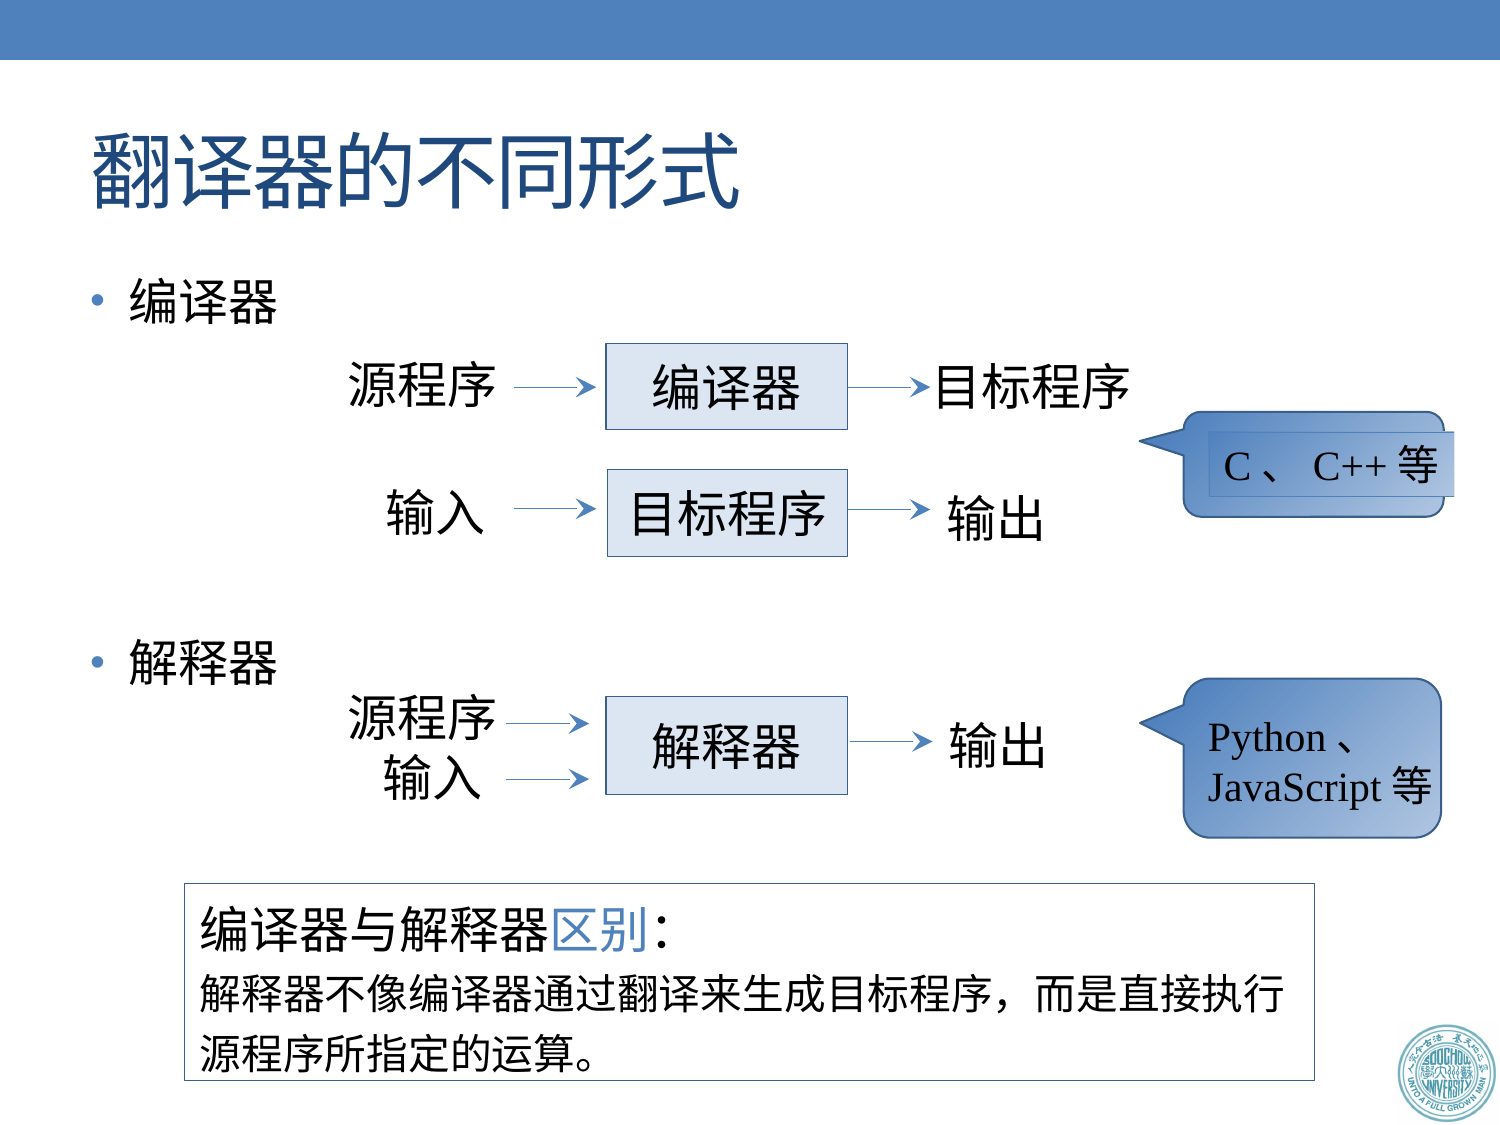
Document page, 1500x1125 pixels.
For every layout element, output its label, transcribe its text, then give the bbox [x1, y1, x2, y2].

title 翻译器的不同形式 [75, 87, 1425, 250]
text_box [1183, 411, 1444, 517]
text_box 解释器 [74, 624, 1425, 987]
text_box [1183, 678, 1444, 838]
list 编译器 [75, 262, 1425, 624]
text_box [331, 678, 1065, 816]
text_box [331, 343, 1148, 557]
text_box 编译器与解释器区别： 解释器不像编译器通过翻译来生成目标程序，而是直接执行源程序所指定的运算。 [183, 987, 1317, 1082]
